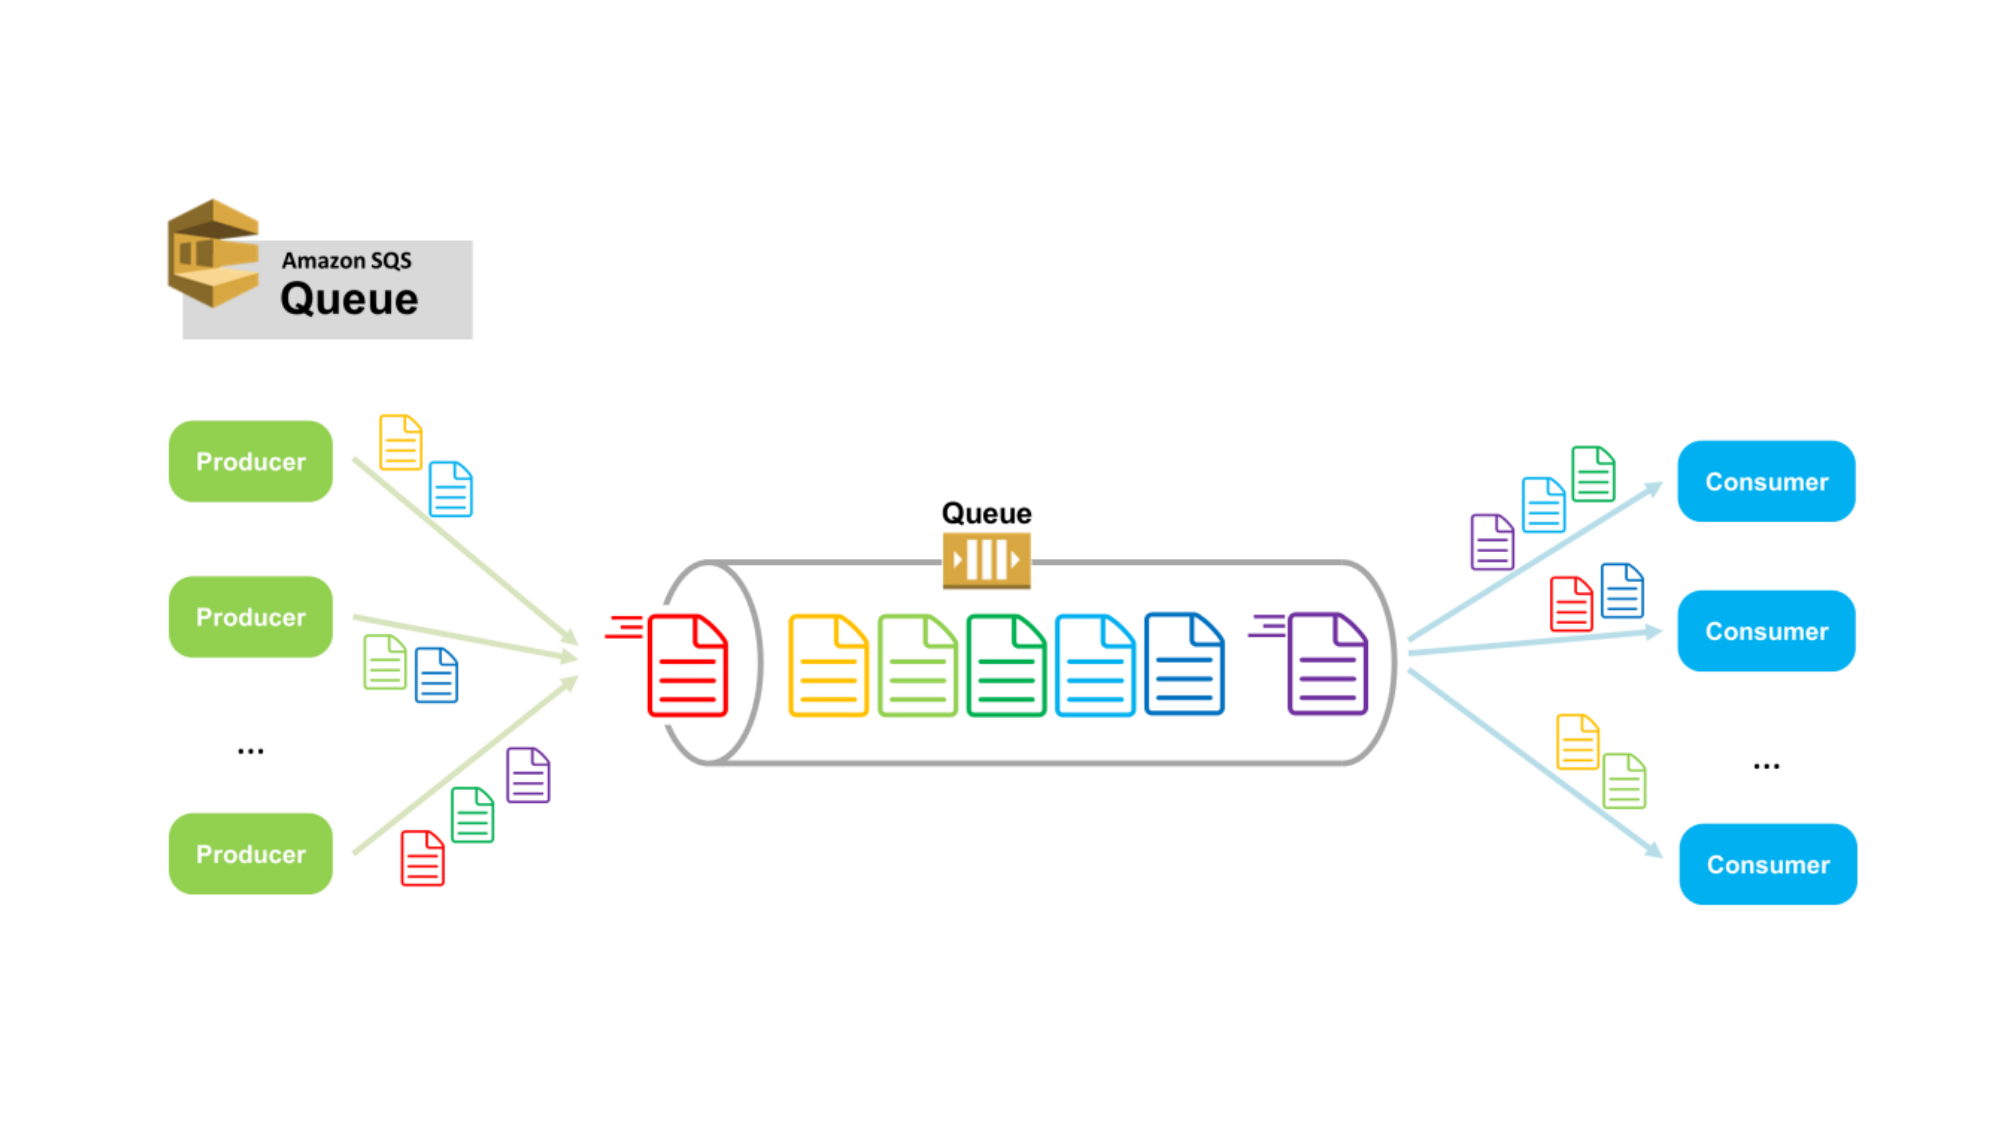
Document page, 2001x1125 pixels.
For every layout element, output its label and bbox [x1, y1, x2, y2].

list [104, 166, 1895, 959]
